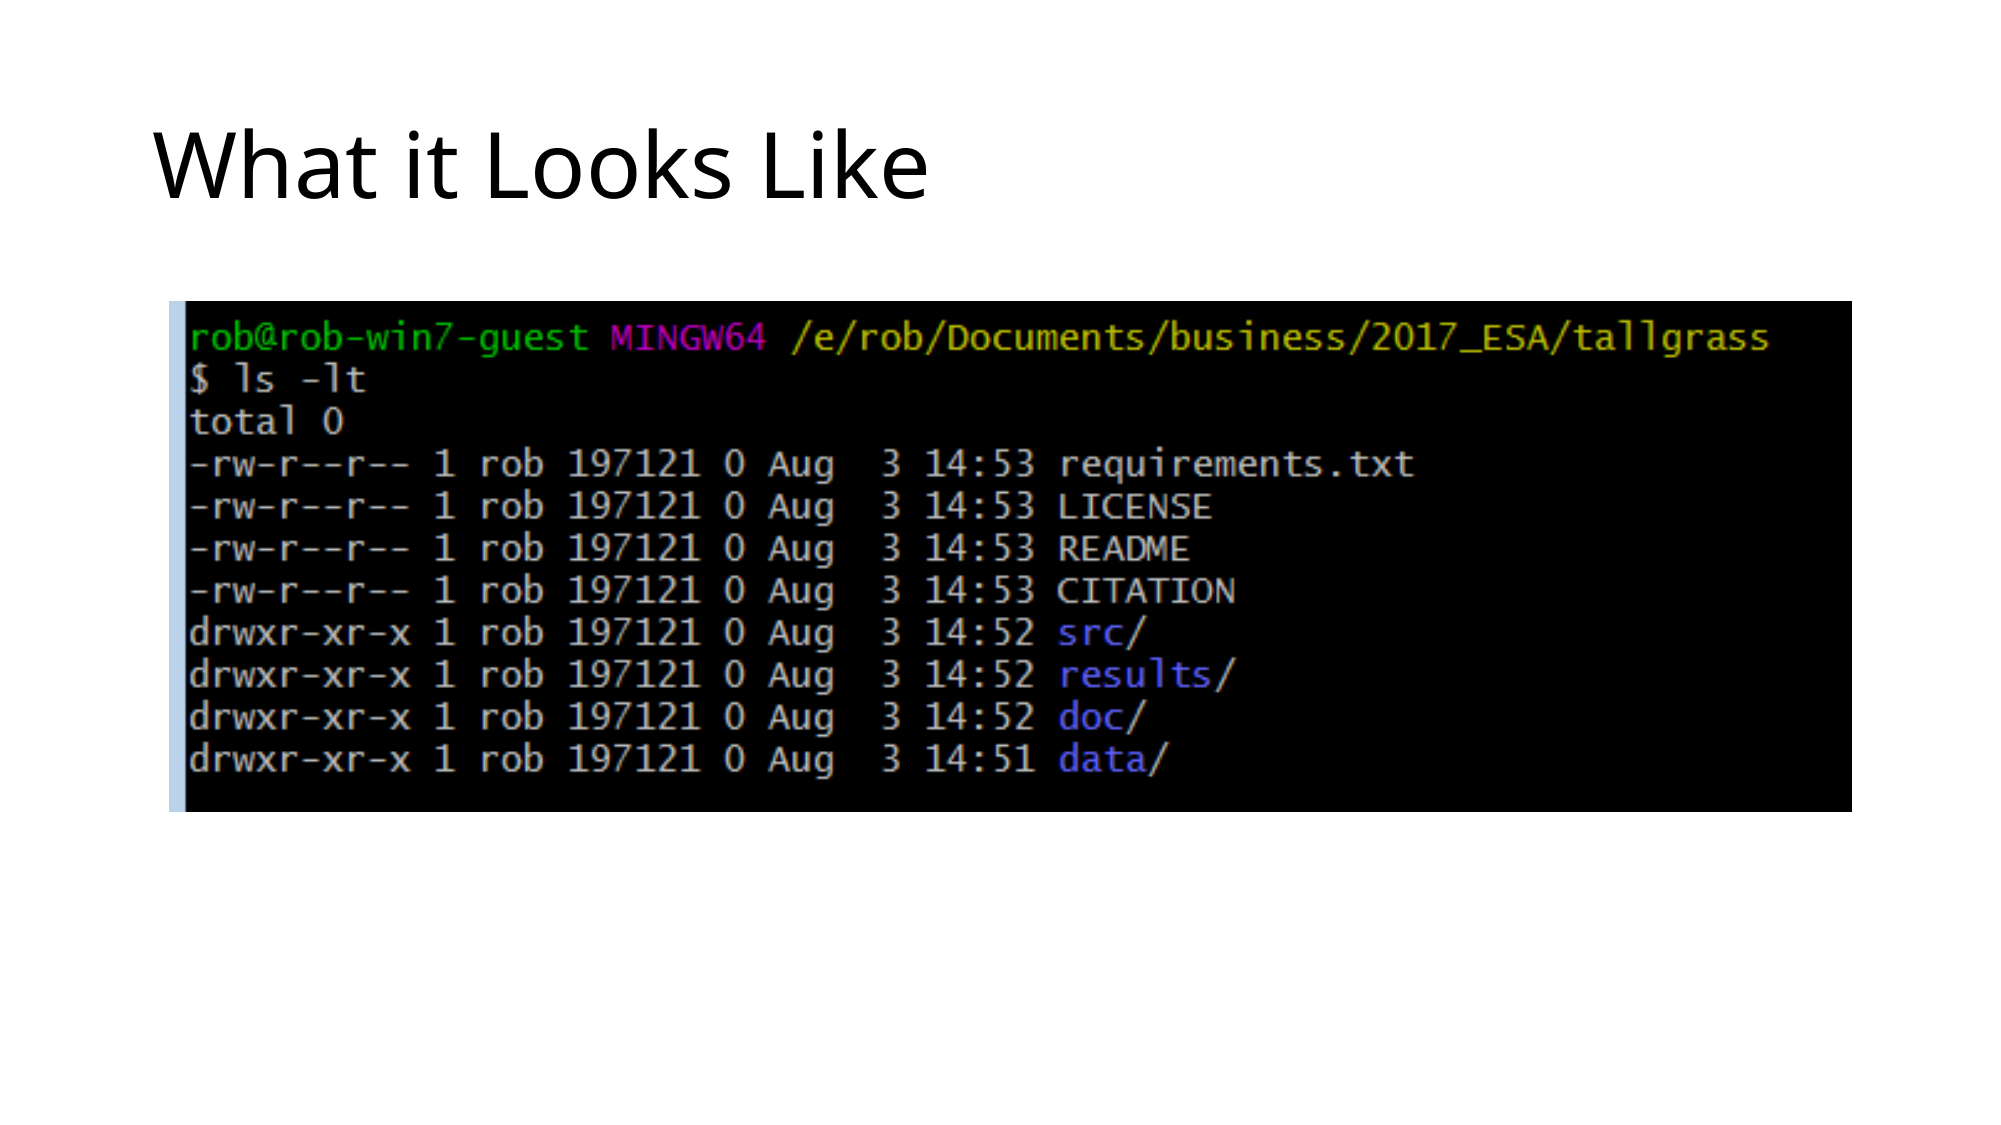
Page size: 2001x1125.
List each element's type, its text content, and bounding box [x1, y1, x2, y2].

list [169, 301, 1852, 812]
title What it Looks Like [137, 59, 1863, 278]
